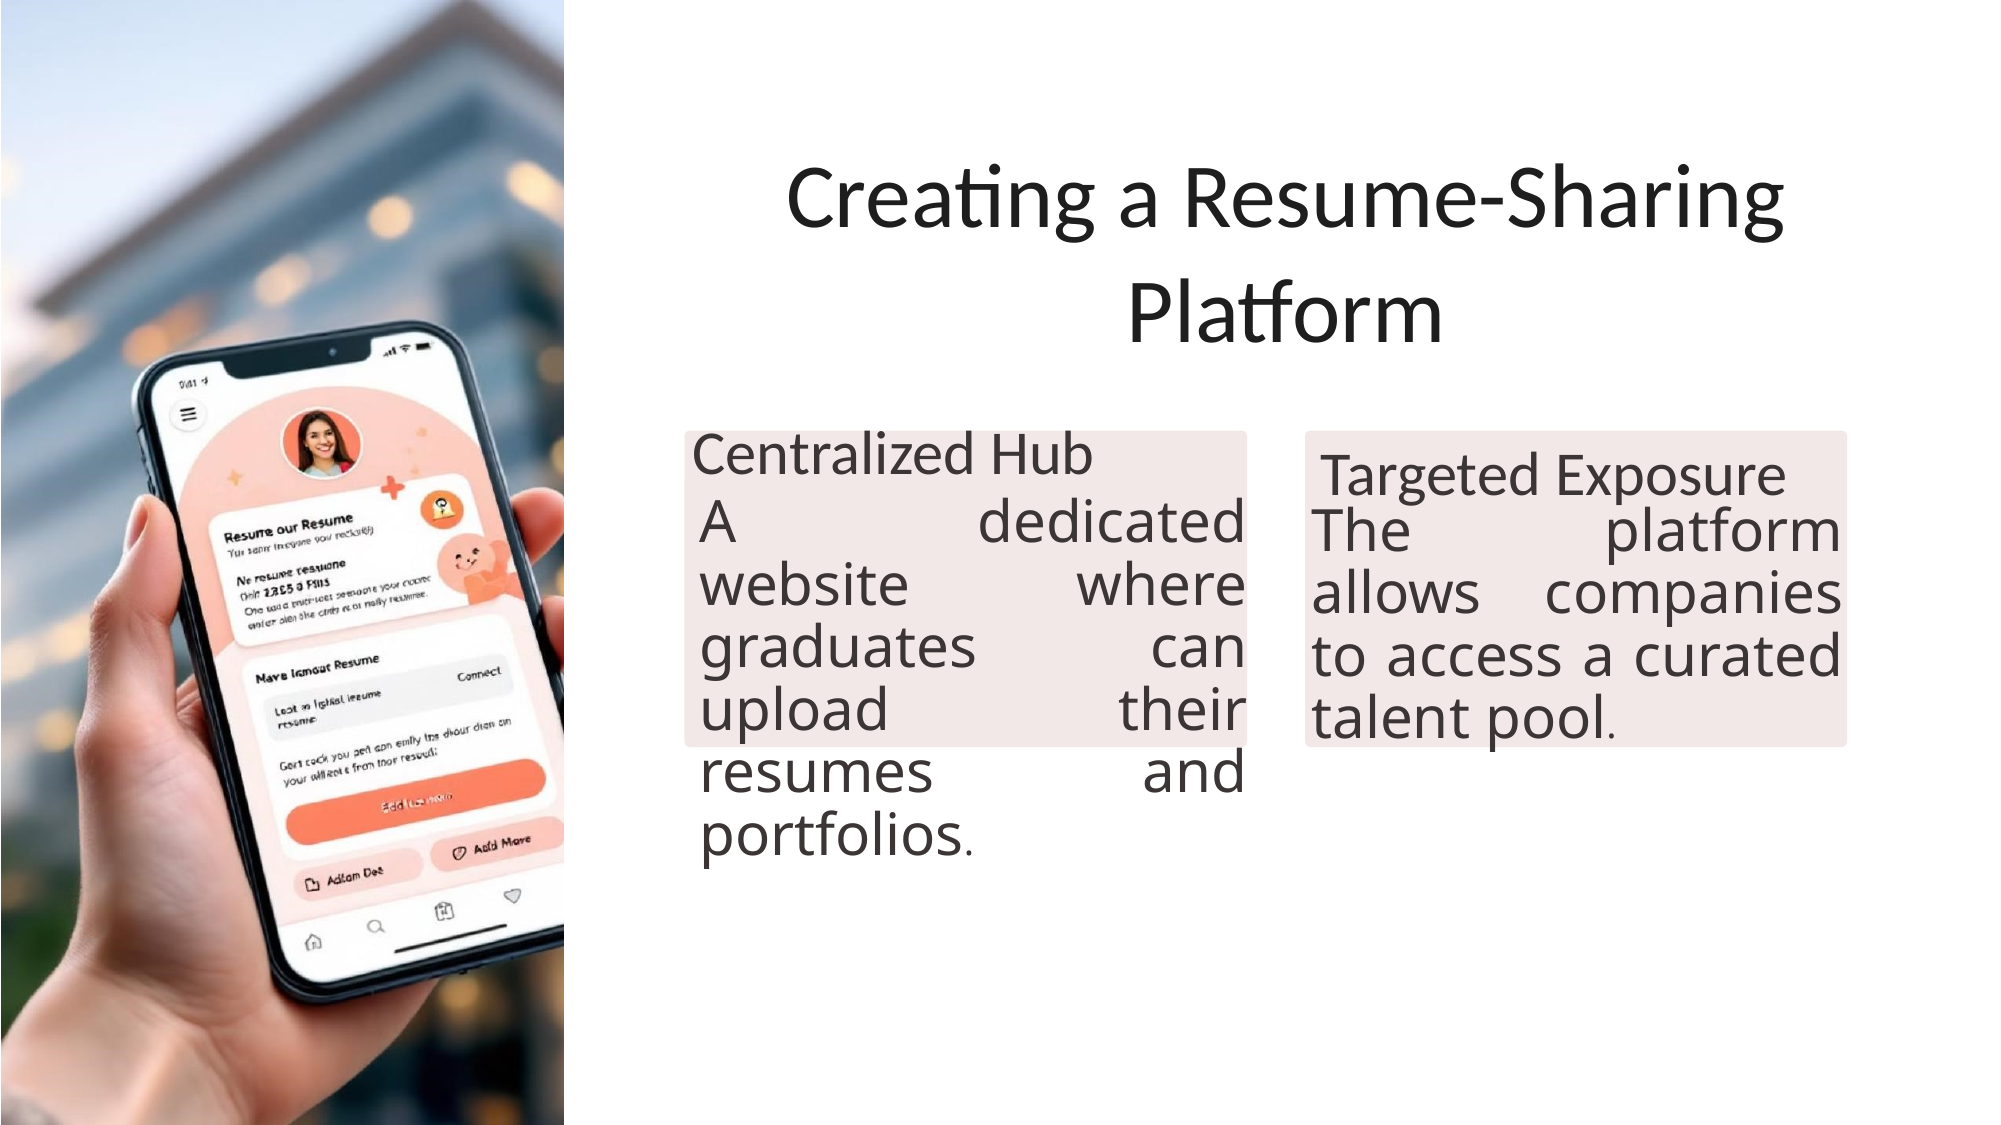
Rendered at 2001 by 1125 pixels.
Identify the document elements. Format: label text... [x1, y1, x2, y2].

text_box A dedicated website where graduates can upload their resumes and portfolios. [699, 491, 1247, 749]
text_box The platform allows companies to access a curated talent pool. [1311, 500, 1843, 741]
text_box [684, 430, 1248, 748]
picture [1, 0, 564, 1125]
text_box Creating a Resume-Sharing Platform [665, 131, 1907, 369]
text_box Centralized Hub [692, 429, 1107, 489]
text_box [1305, 430, 1848, 748]
text_box Targeted Exposure [1320, 450, 1799, 500]
